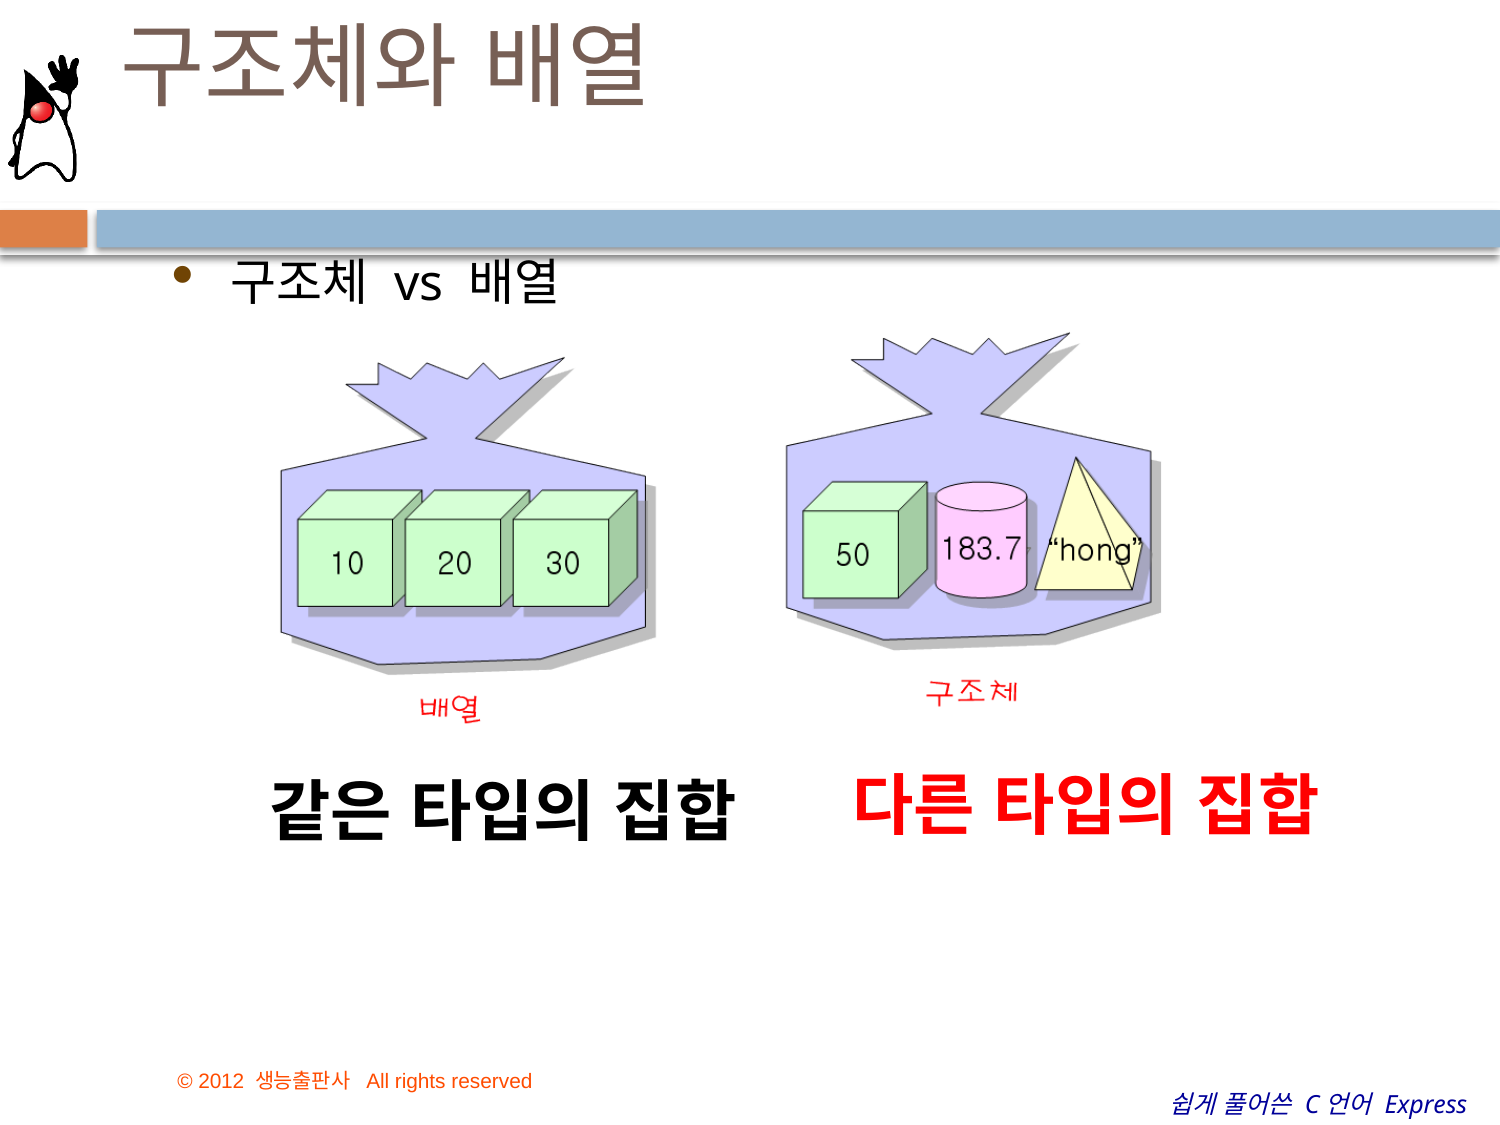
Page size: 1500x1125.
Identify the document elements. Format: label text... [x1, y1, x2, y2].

picture [8, 55, 79, 182]
text_box 같은 타입의 집합 [254, 761, 753, 857]
text_box 다른 타입의 집합 [837, 755, 1336, 851]
picture [265, 320, 1176, 733]
text_box 구조체 vs 배열 [159, 243, 1425, 327]
title 구조체와 배열 [105, 0, 1418, 125]
